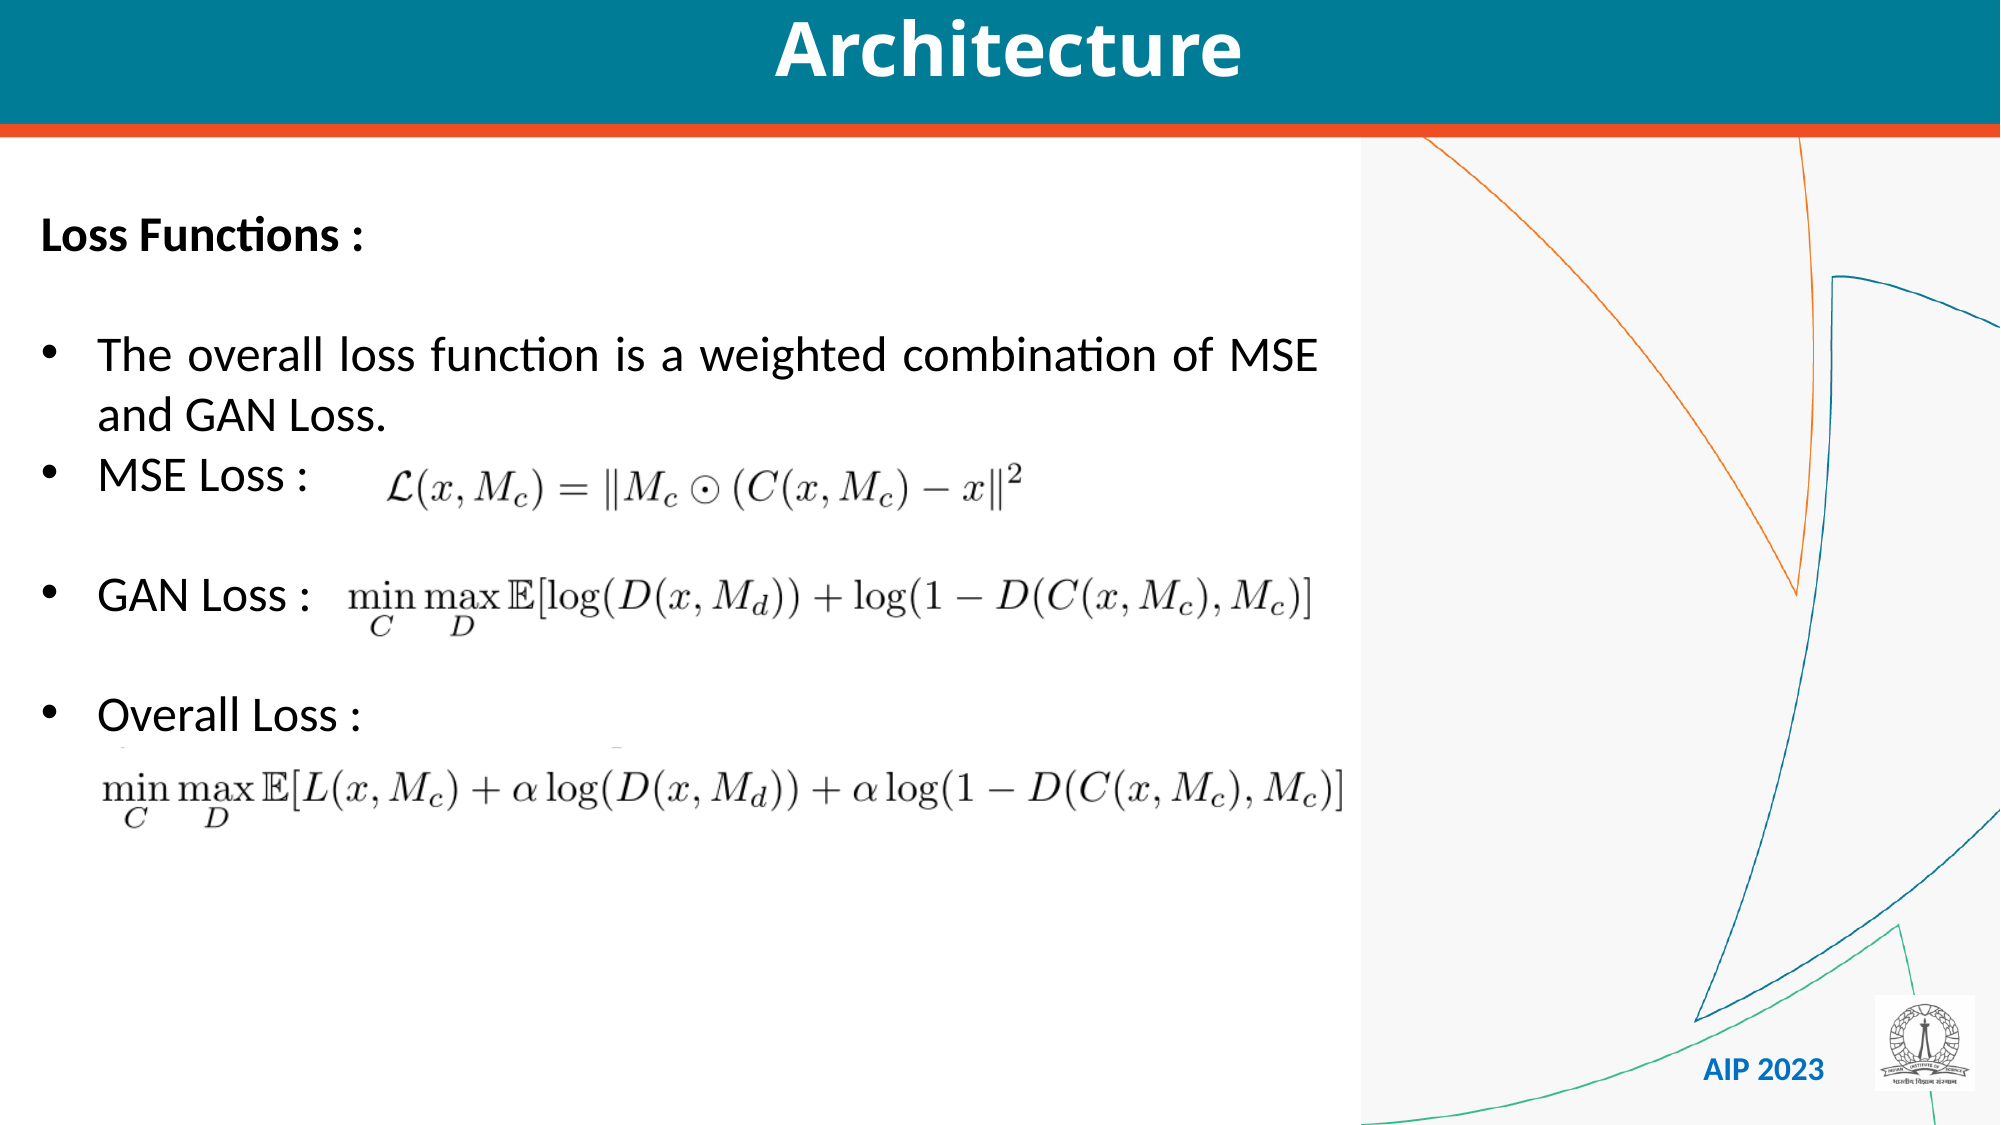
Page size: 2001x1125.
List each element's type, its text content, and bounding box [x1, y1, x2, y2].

picture [81, 747, 1357, 846]
picture [366, 445, 1031, 520]
text_box Loss Functions : The overall loss function is a weighted combination of MSE and GAN Loss. MSE Loss : GAN Loss : Overall Loss : [25, 193, 1335, 919]
text_box Architecture [13, 0, 1987, 100]
picture [322, 556, 1335, 655]
picture [1361, 138, 2000, 1125]
text_box AIP 2023 [1688, 1039, 1889, 1095]
